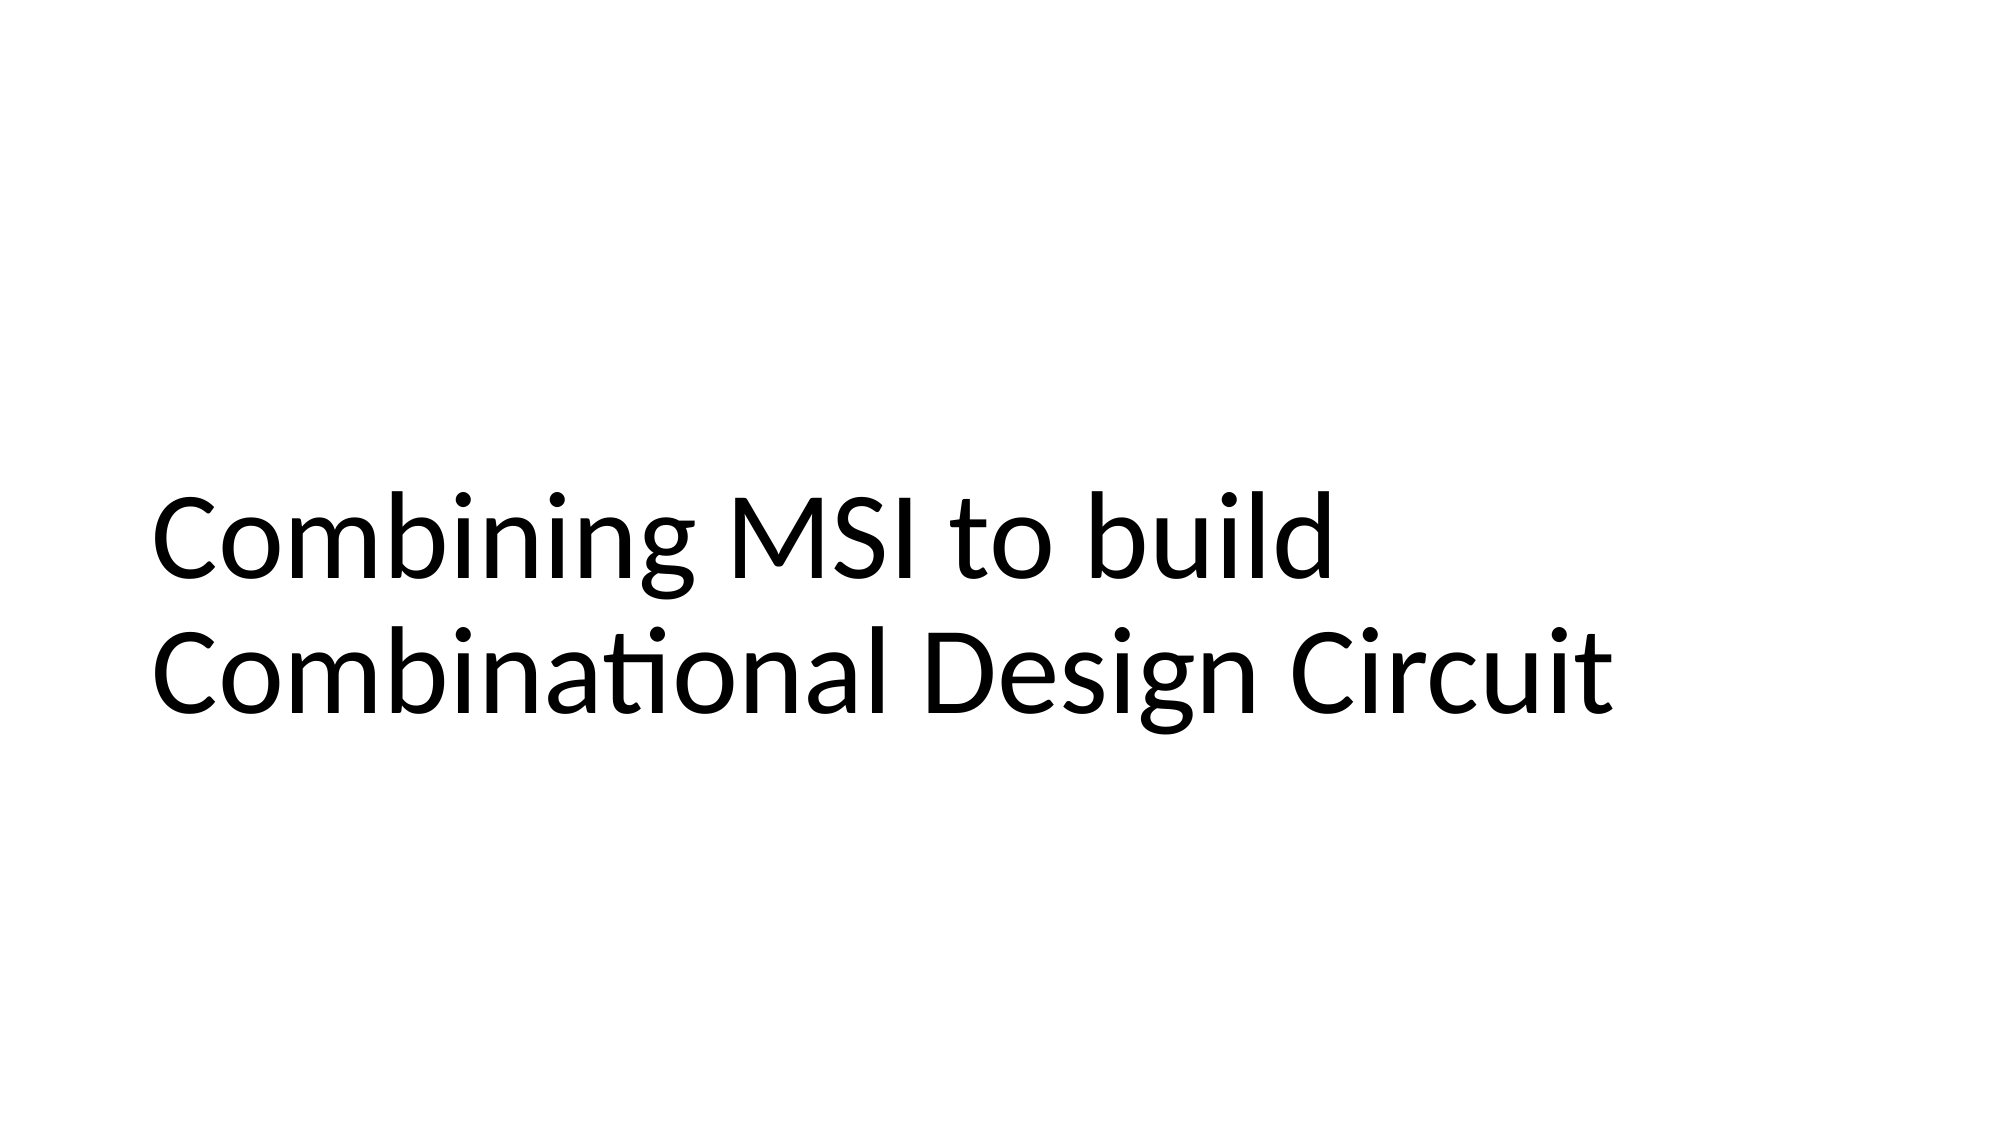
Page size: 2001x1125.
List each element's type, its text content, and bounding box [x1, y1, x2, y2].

title Combining MSI to build Combinational Design Circuit [136, 280, 1862, 749]
